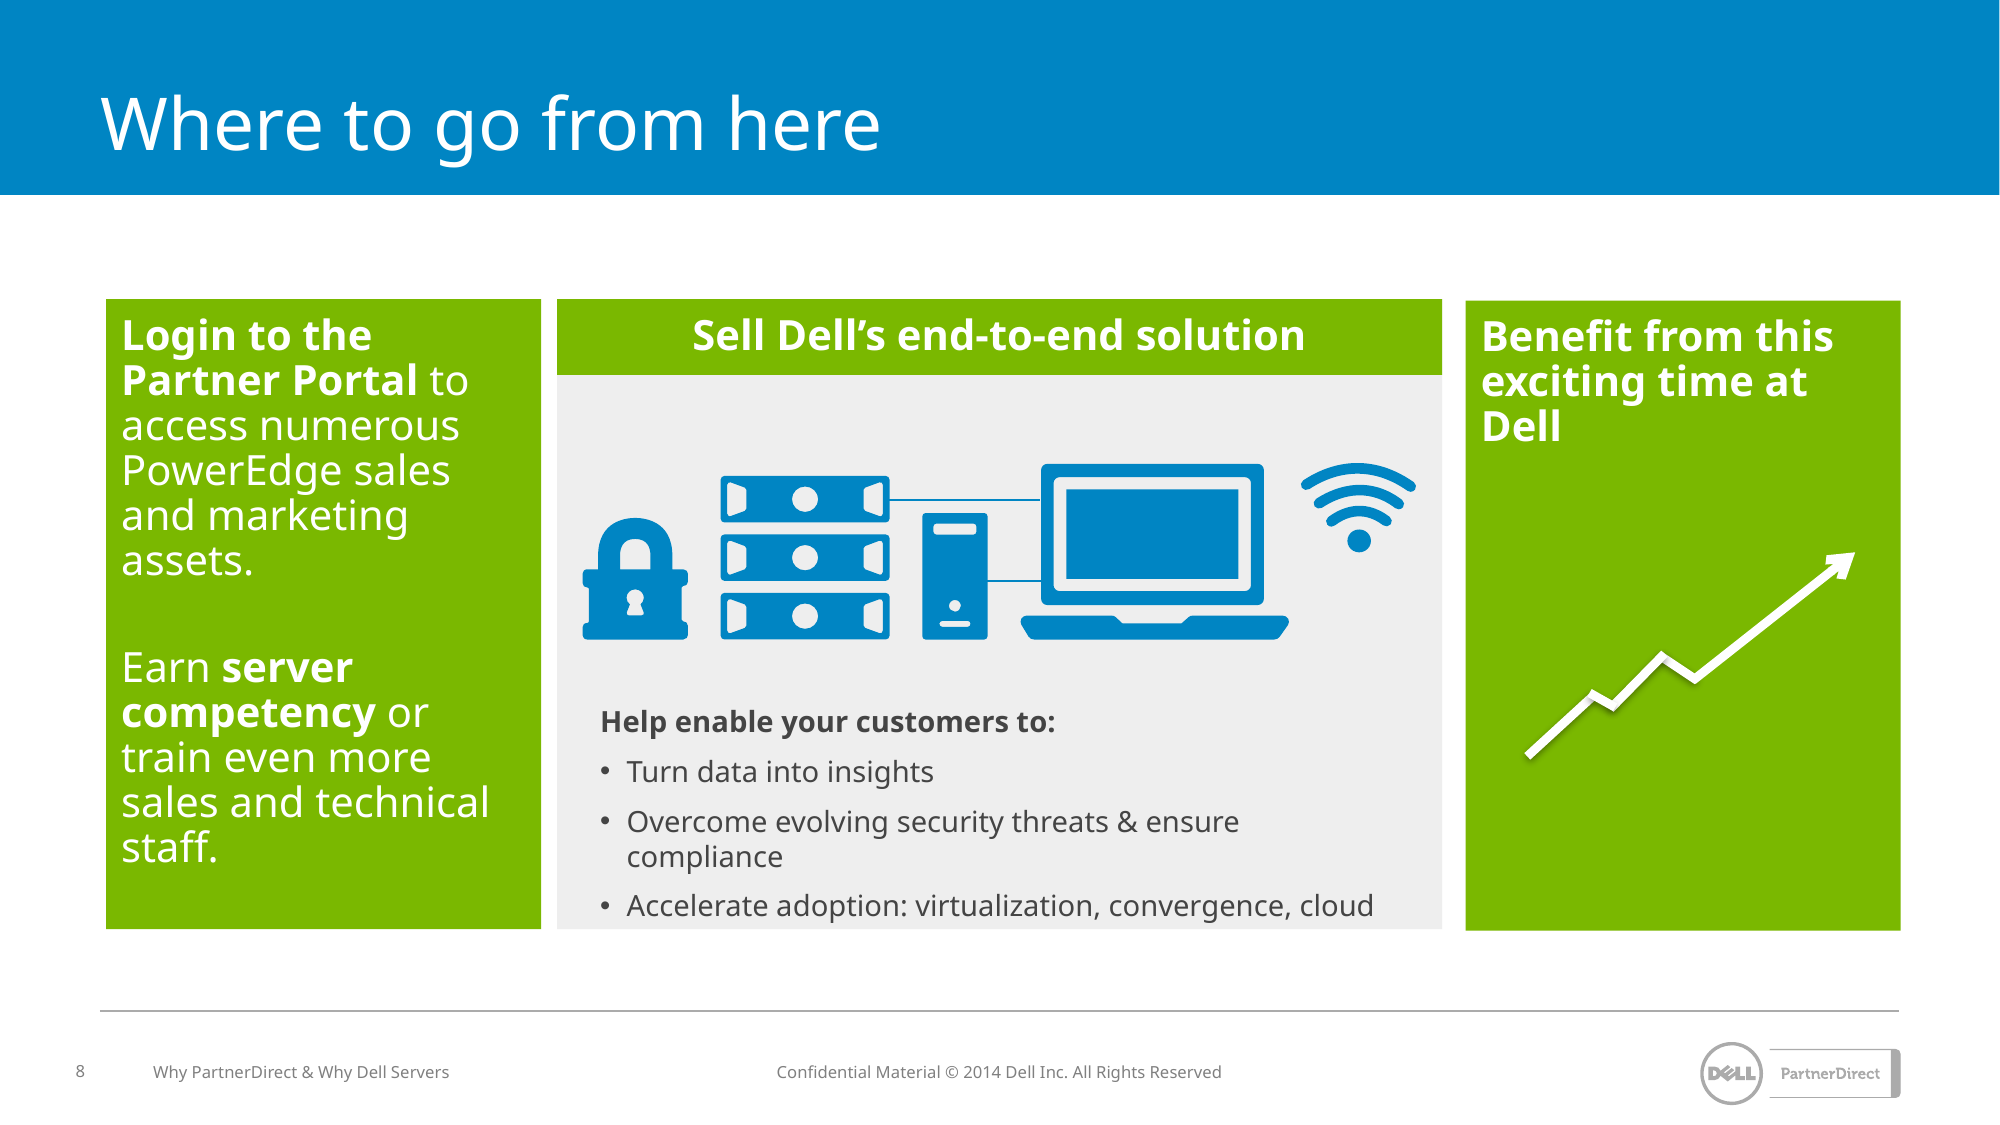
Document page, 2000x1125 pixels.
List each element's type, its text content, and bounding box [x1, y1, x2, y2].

text_box [557, 375, 1443, 930]
title Where to go from here [83, 9, 1883, 175]
text_box Benefit from this exciting time at Dell [1465, 300, 1901, 931]
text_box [1527, 552, 1856, 757]
list Help enable your customers to: Turn data into insights Overcome evolving security threats & ensure compliance Accelerate adoption: virtualization, convergence, cloud [582, 694, 1417, 927]
text_box Sell Dell’s end-to-end solution [557, 299, 1443, 375]
text_box Login to the Partner Portal to access numerous PowerEdge sales and marketing assets. Earn server competency or train even more sales and technical staff. [106, 299, 542, 930]
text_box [582, 448, 1417, 640]
